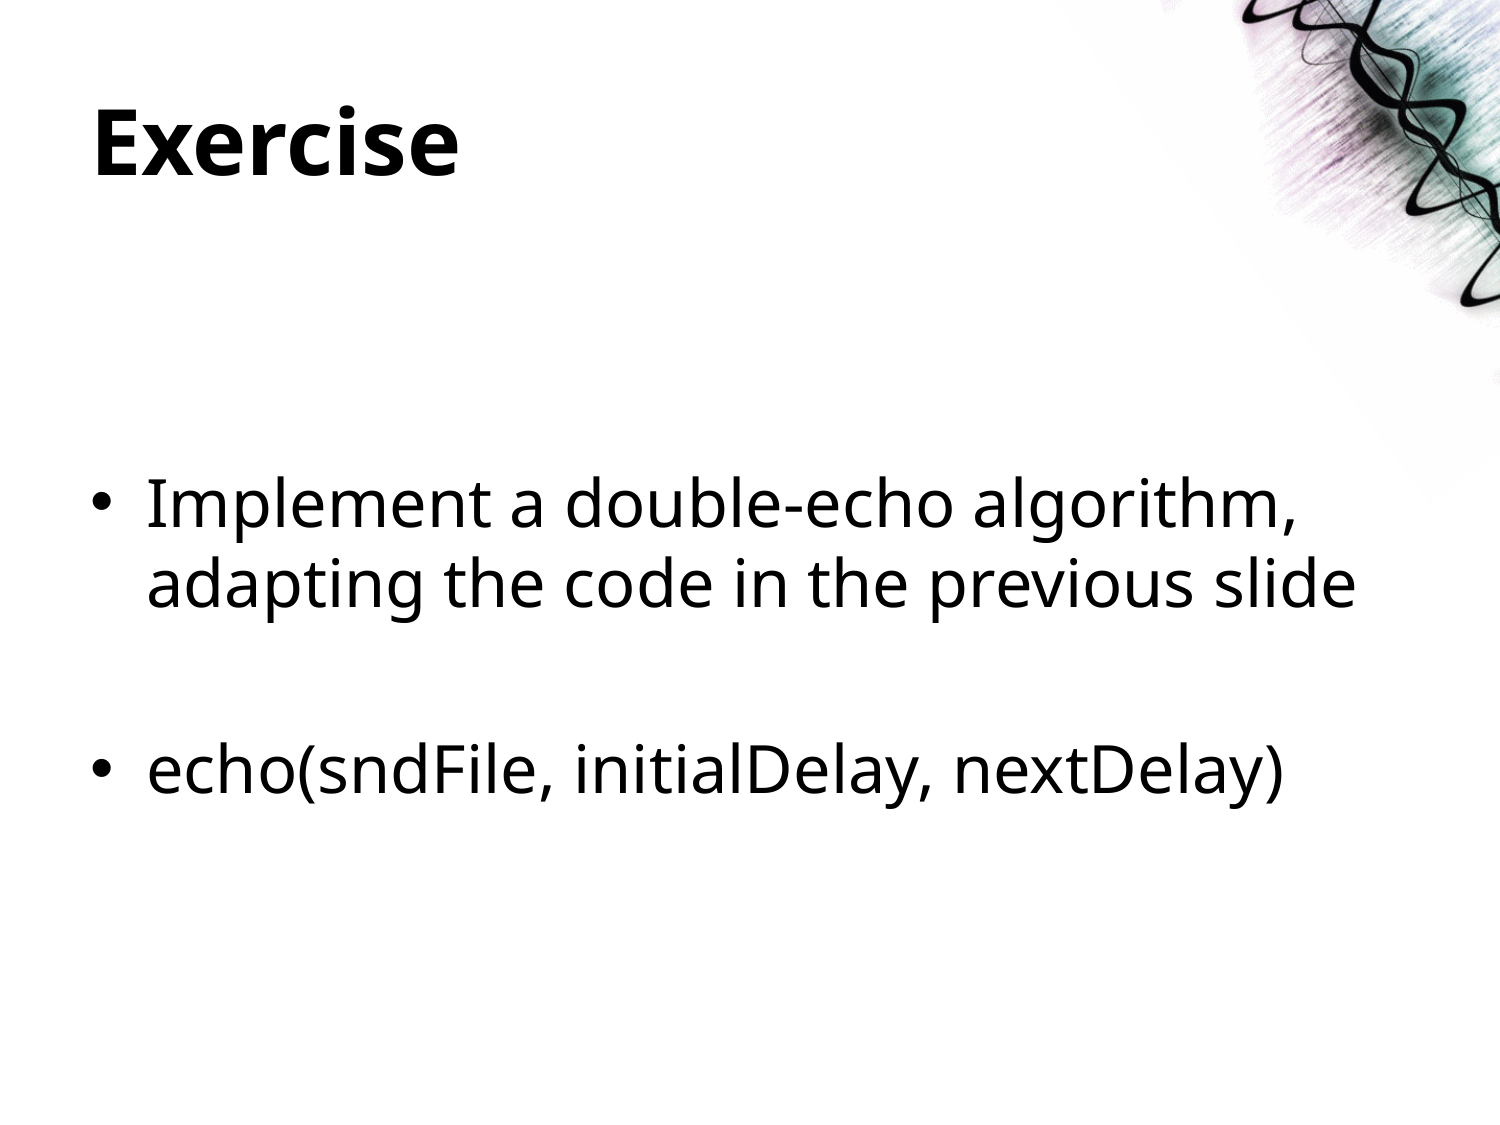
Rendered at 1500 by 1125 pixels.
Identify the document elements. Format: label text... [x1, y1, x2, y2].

title Exercise [75, 45, 1425, 233]
list Implement a double-echo algorithm, adapting the code in the previous slide echo(sndFile, initialDelay, nextDelay) [75, 262, 1425, 1005]
picture [1055, 0, 1500, 504]
